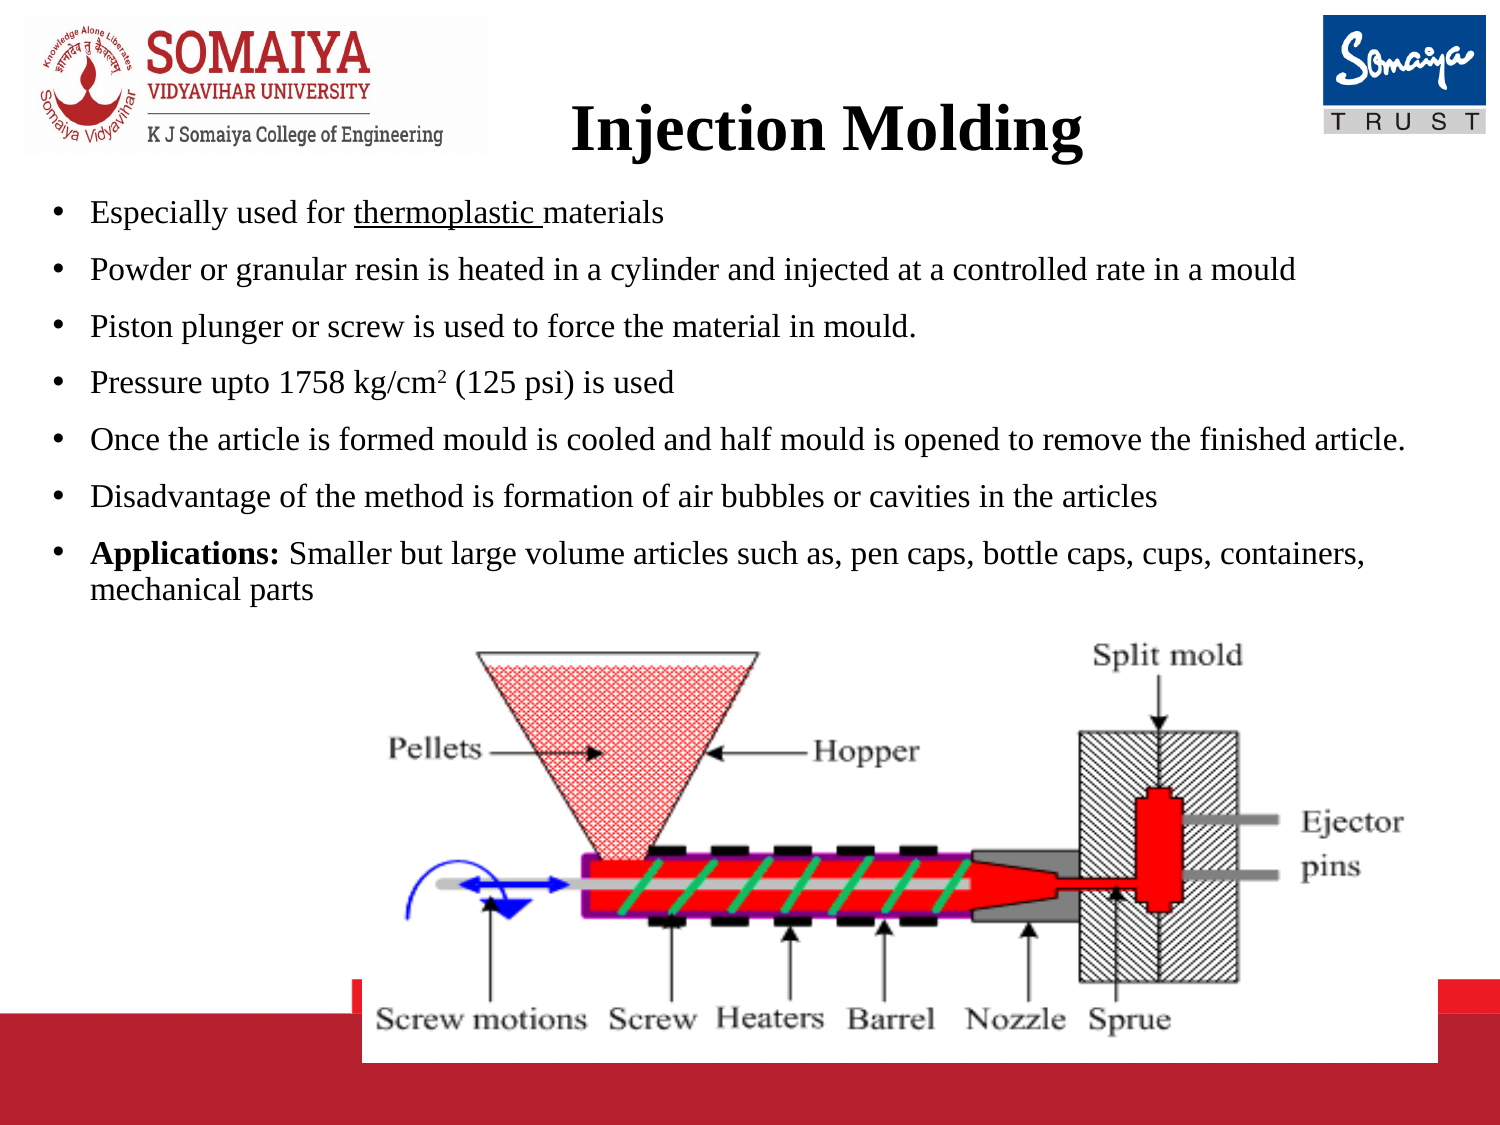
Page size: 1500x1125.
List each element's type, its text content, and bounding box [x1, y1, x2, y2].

title Injection Molding [212, 82, 1443, 175]
picture [0, 597, 1500, 1125]
picture [22, 15, 488, 157]
list Especially used for thermoplastic materials Powder or granular resin is heated in a cylinder and injected at a controlled rate in a mould Piston plunger or screw is used to force the material in mould. Pressure upto 1758 kg/cm2 (125 psi) is used Once the article is formed mould is cooled and half mould is opened to remove the finished article. Disadvantage of the method is formation of air bubbles or cavities in the articles Applications: Smaller but large volume articles such as, pen caps, bottle caps, cups, containers, mechanical parts [37, 187, 1475, 613]
picture [1323, 15, 1486, 134]
